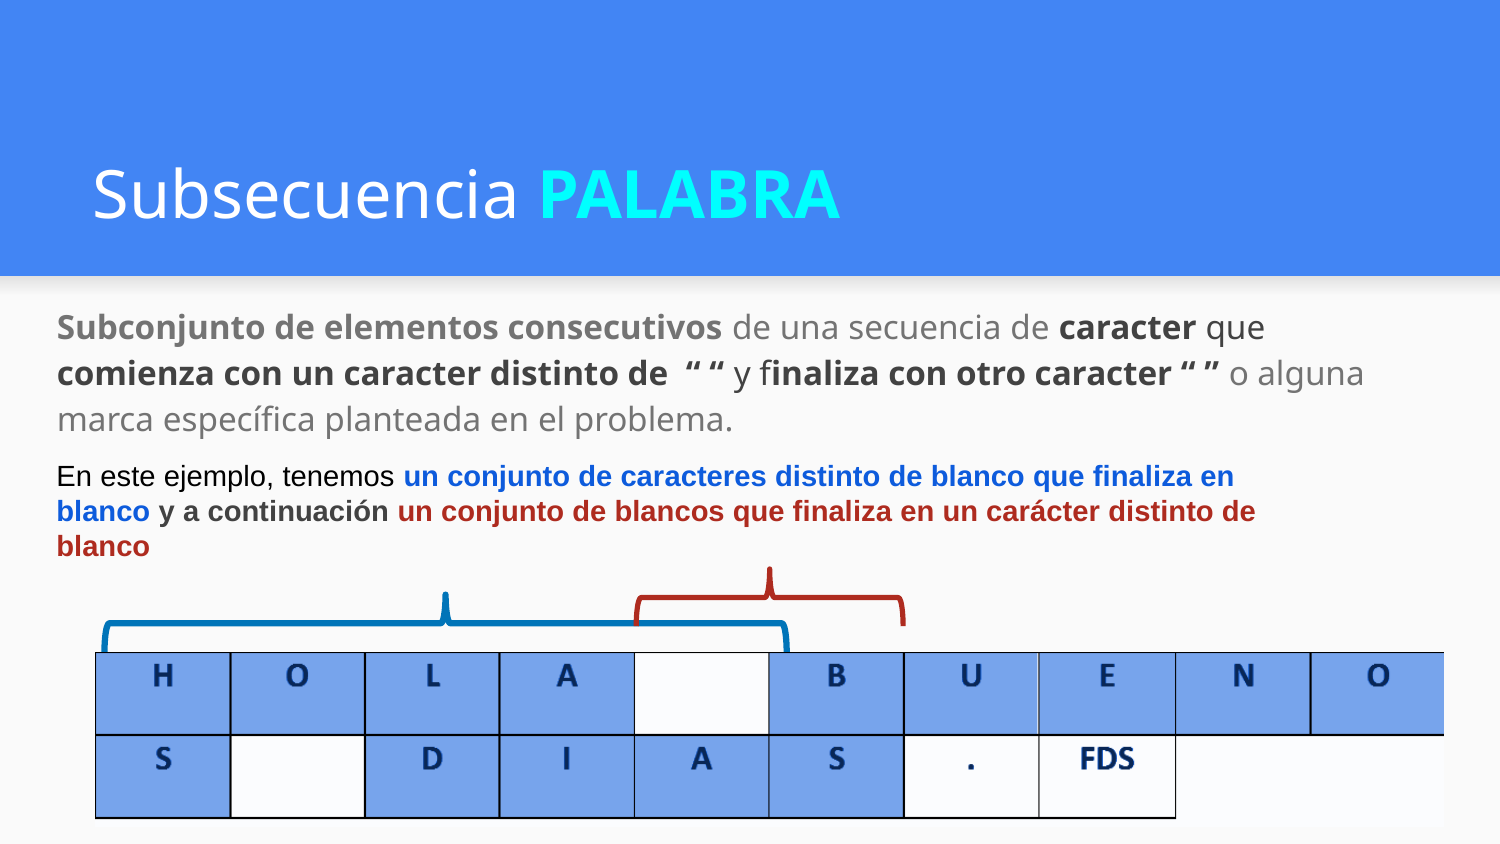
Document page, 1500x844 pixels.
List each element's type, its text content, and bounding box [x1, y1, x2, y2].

text_box En este ejemplo, tenemos un conjunto de caracteres distinto de blanco que finaliza en blanco y a continuación un conjunto de blancos que finaliza en un carácter distinto de blanco [41, 450, 1346, 570]
picture [94, 652, 1445, 828]
text_box [103, 593, 788, 650]
list Subconjunto de elementos consecutivos de una secuencia de caracter que comienza con un caracter distinto de “ “ y finaliza con otro caracter “ ” o alguna marca específica planteada en el problema. [41, 285, 1427, 450]
title Subsecuencia PALABRA [77, 121, 1427, 248]
text_box [635, 570, 904, 627]
